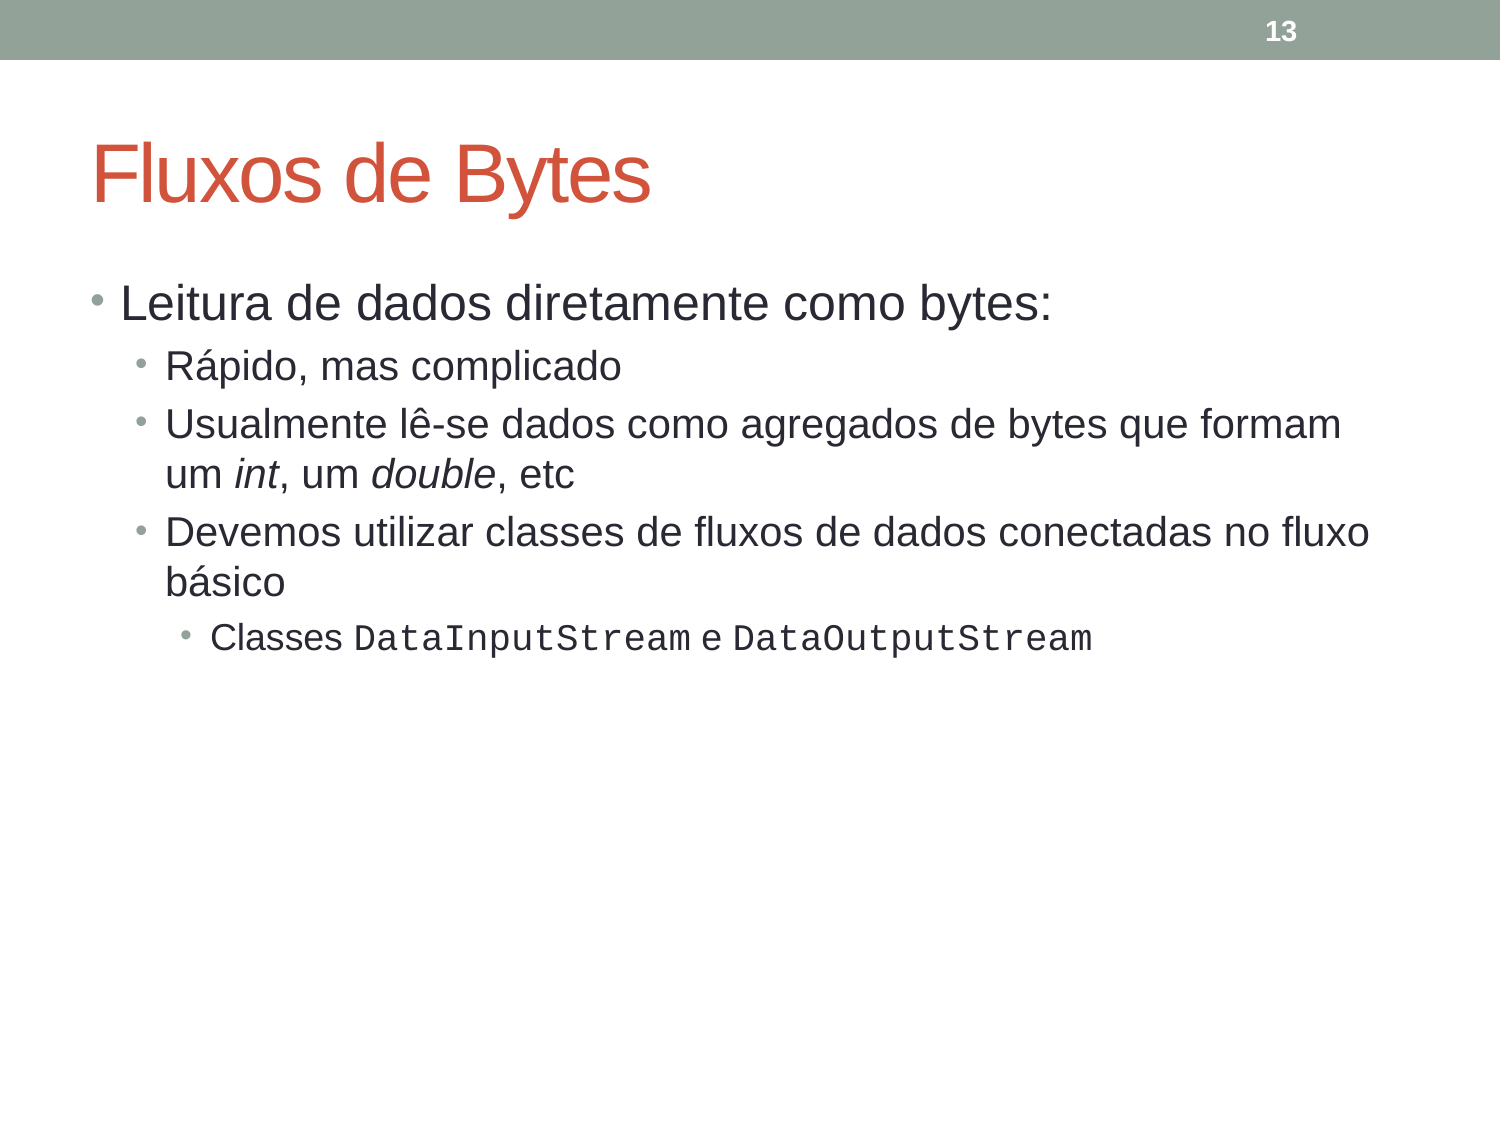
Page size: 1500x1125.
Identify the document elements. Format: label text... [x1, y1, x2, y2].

slide_number 13 [1250, 3, 1425, 57]
list Leitura de dados diretamente como bytes: Rápido, mas complicado Usualmente lê-se dados como agregados de bytes que formam um int, um double, etc Devemos utilizar classes de fluxos de dados conectadas no fluxo básico Classes DataInputStream e DataOutputStream [75, 262, 1425, 1063]
title Fluxos de Bytes [75, 87, 1425, 250]
